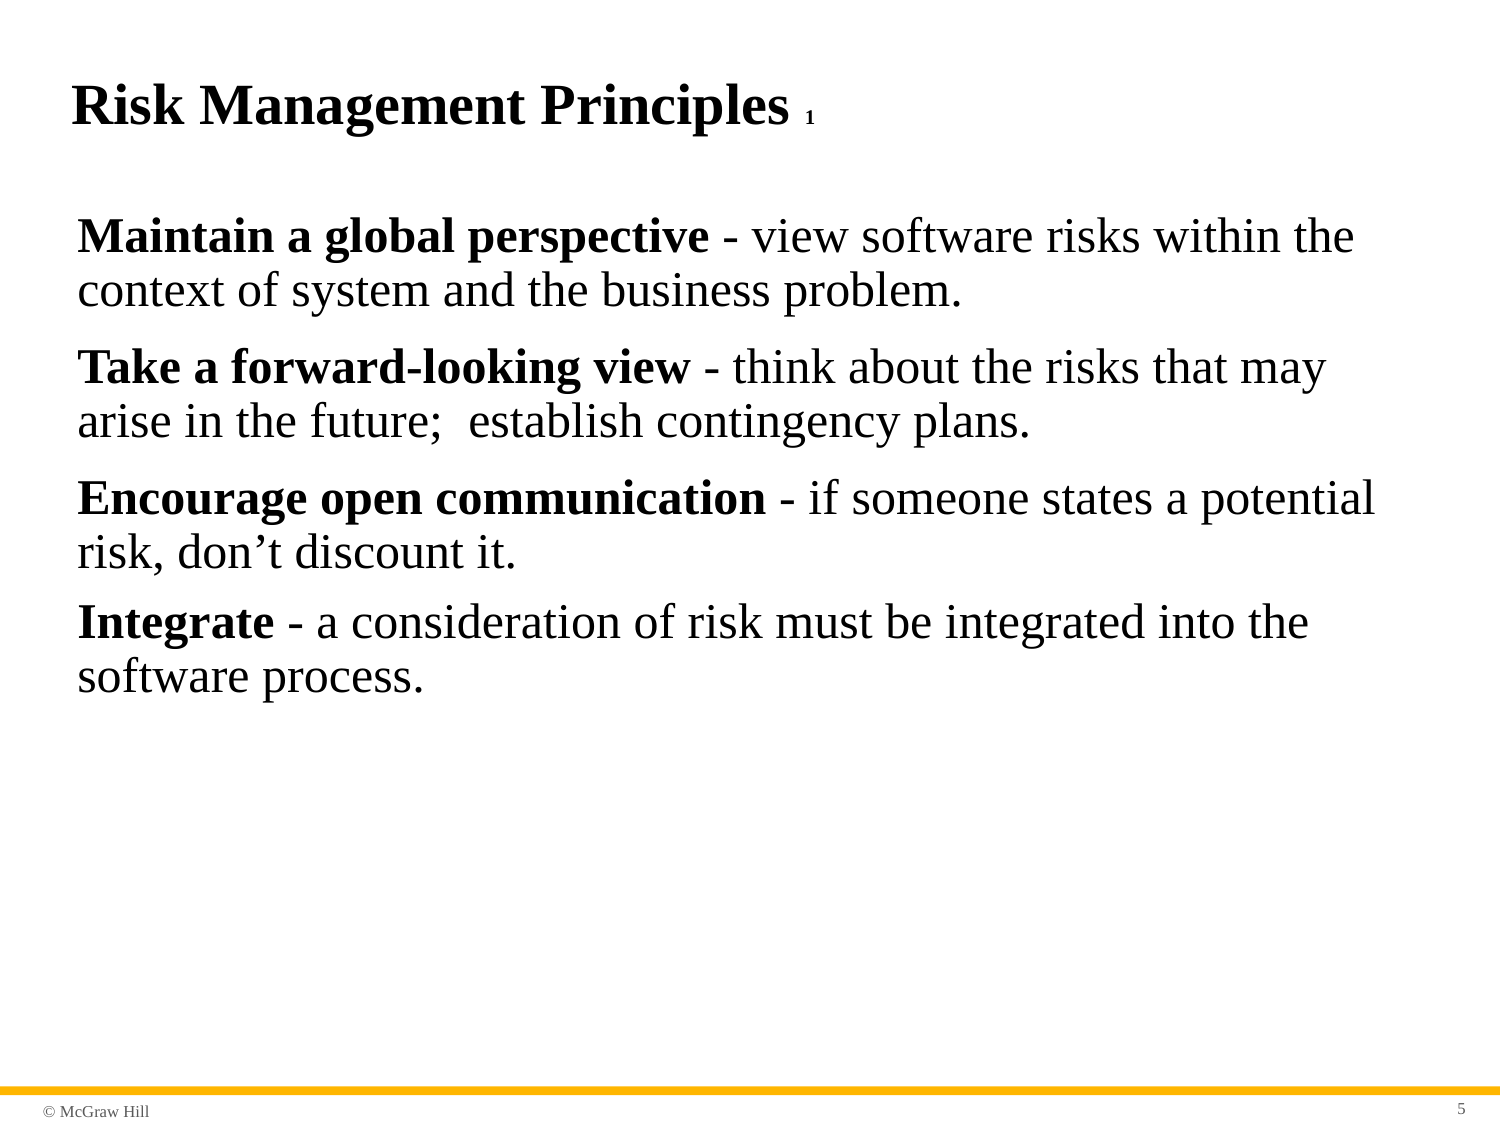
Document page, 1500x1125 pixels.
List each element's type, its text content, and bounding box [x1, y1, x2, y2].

list Maintain a global perspective - view software risks within the context of system and the business problem. Take a forward-looking view - think about the risks that may arise in the future; establish contingency plans. Encourage open communication - if someone states a potential risk, don’t discount it. Integrate - a consideration of risk must be integrated into the software process. [62, 201, 1407, 724]
slide_number 5 [1415, 1094, 1474, 1122]
title Risk Management Principles 1 [56, 50, 1444, 162]
